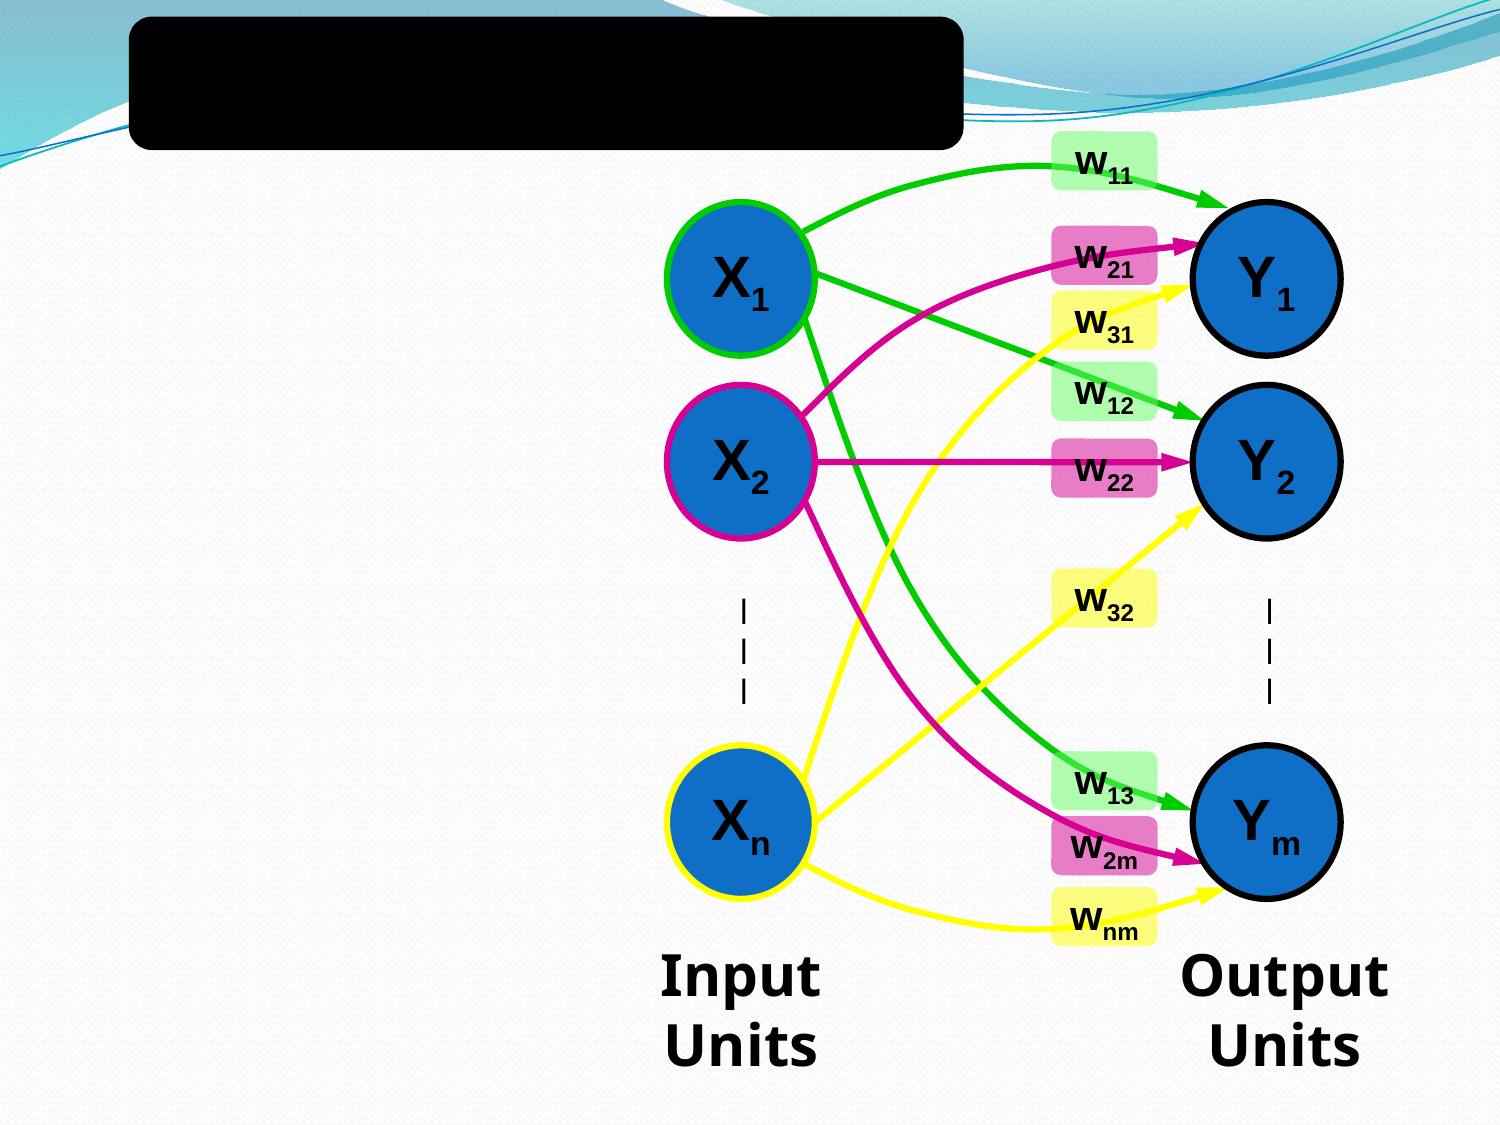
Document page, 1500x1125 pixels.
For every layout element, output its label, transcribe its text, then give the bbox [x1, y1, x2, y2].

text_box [1164, 162, 1229, 204]
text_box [1169, 201, 1400, 1089]
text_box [1051, 130, 1158, 947]
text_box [625, 201, 857, 1089]
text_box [129, 17, 963, 150]
text_box 1 [1161, 162, 1169, 933]
text_box 1 [857, 204, 863, 933]
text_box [802, 162, 1044, 933]
